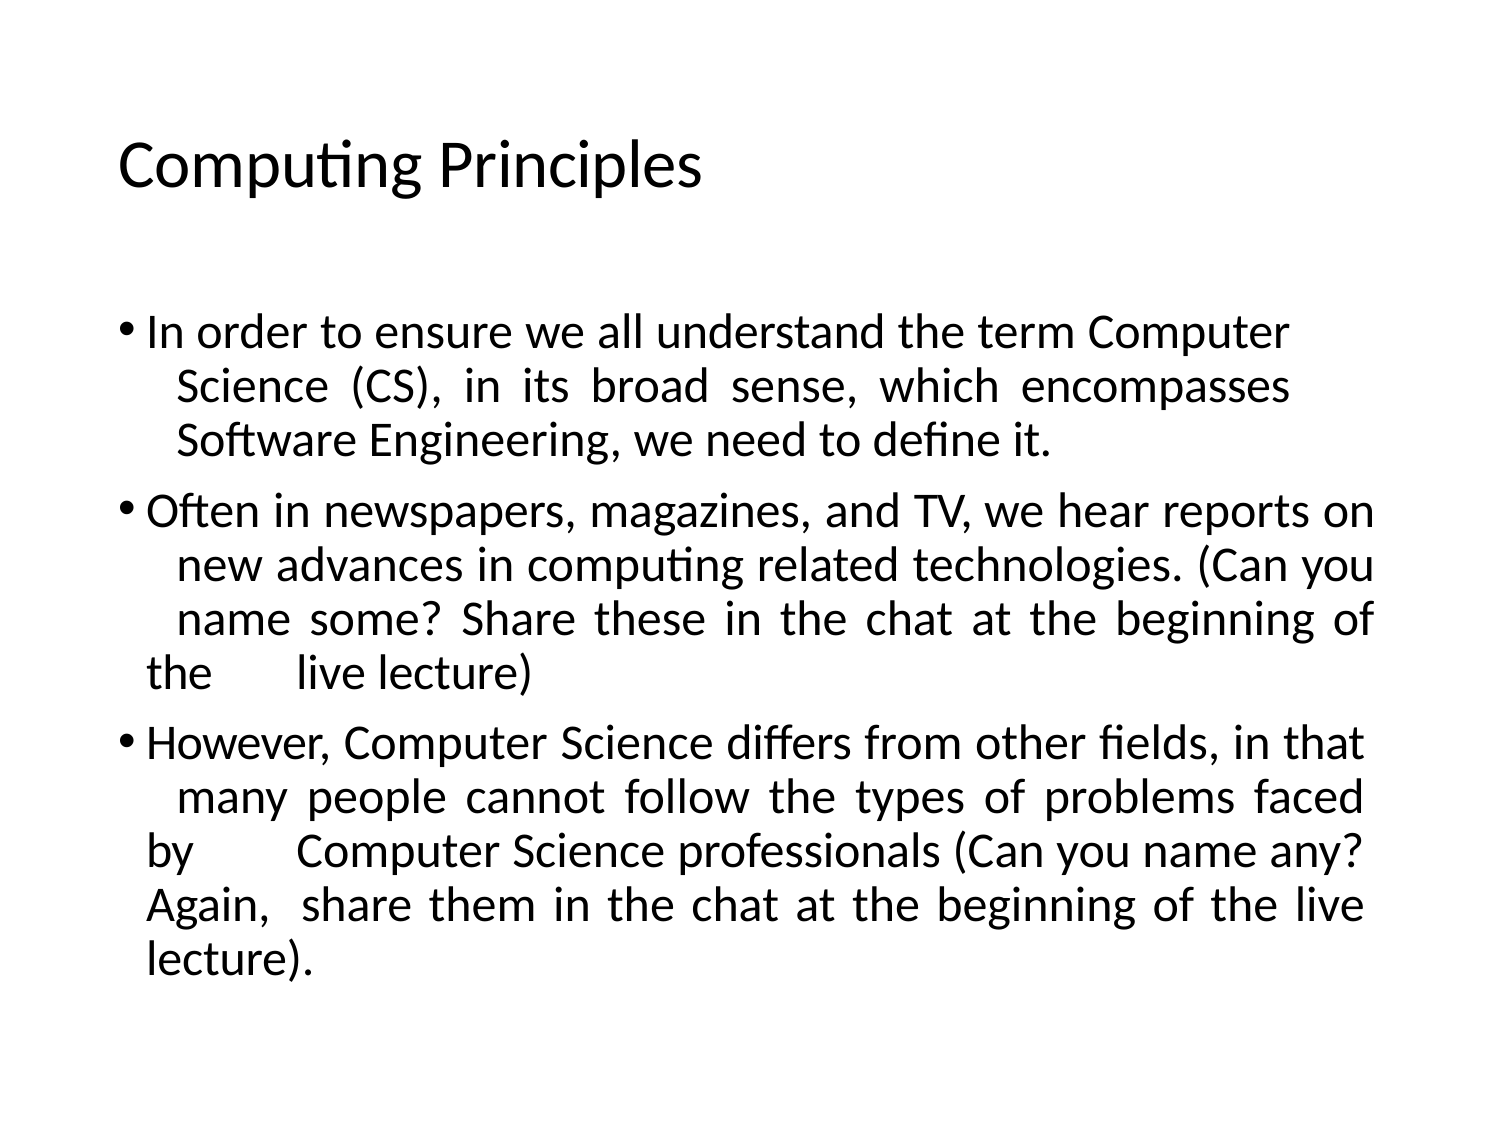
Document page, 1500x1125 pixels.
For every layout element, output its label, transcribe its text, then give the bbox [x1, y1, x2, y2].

text_box In order to ensure we all understand the term Computer Science (CS), in its broad sense, which encompasses Software Engineering, we need to define it. Often in newspapers, magazines, and TV, we hear reports on new advances in computing related technologies. (Can you name some? Share these in the chat at the beginning of the live lecture) However, Computer Science differs from other fields, in that many people cannot follow the types of problems faced by Computer Science professionals (Can you name any? Again, share them in the chat at the beginning of the live lecture). [115, 295, 1376, 986]
title Computing Principles [87, 70, 1274, 307]
